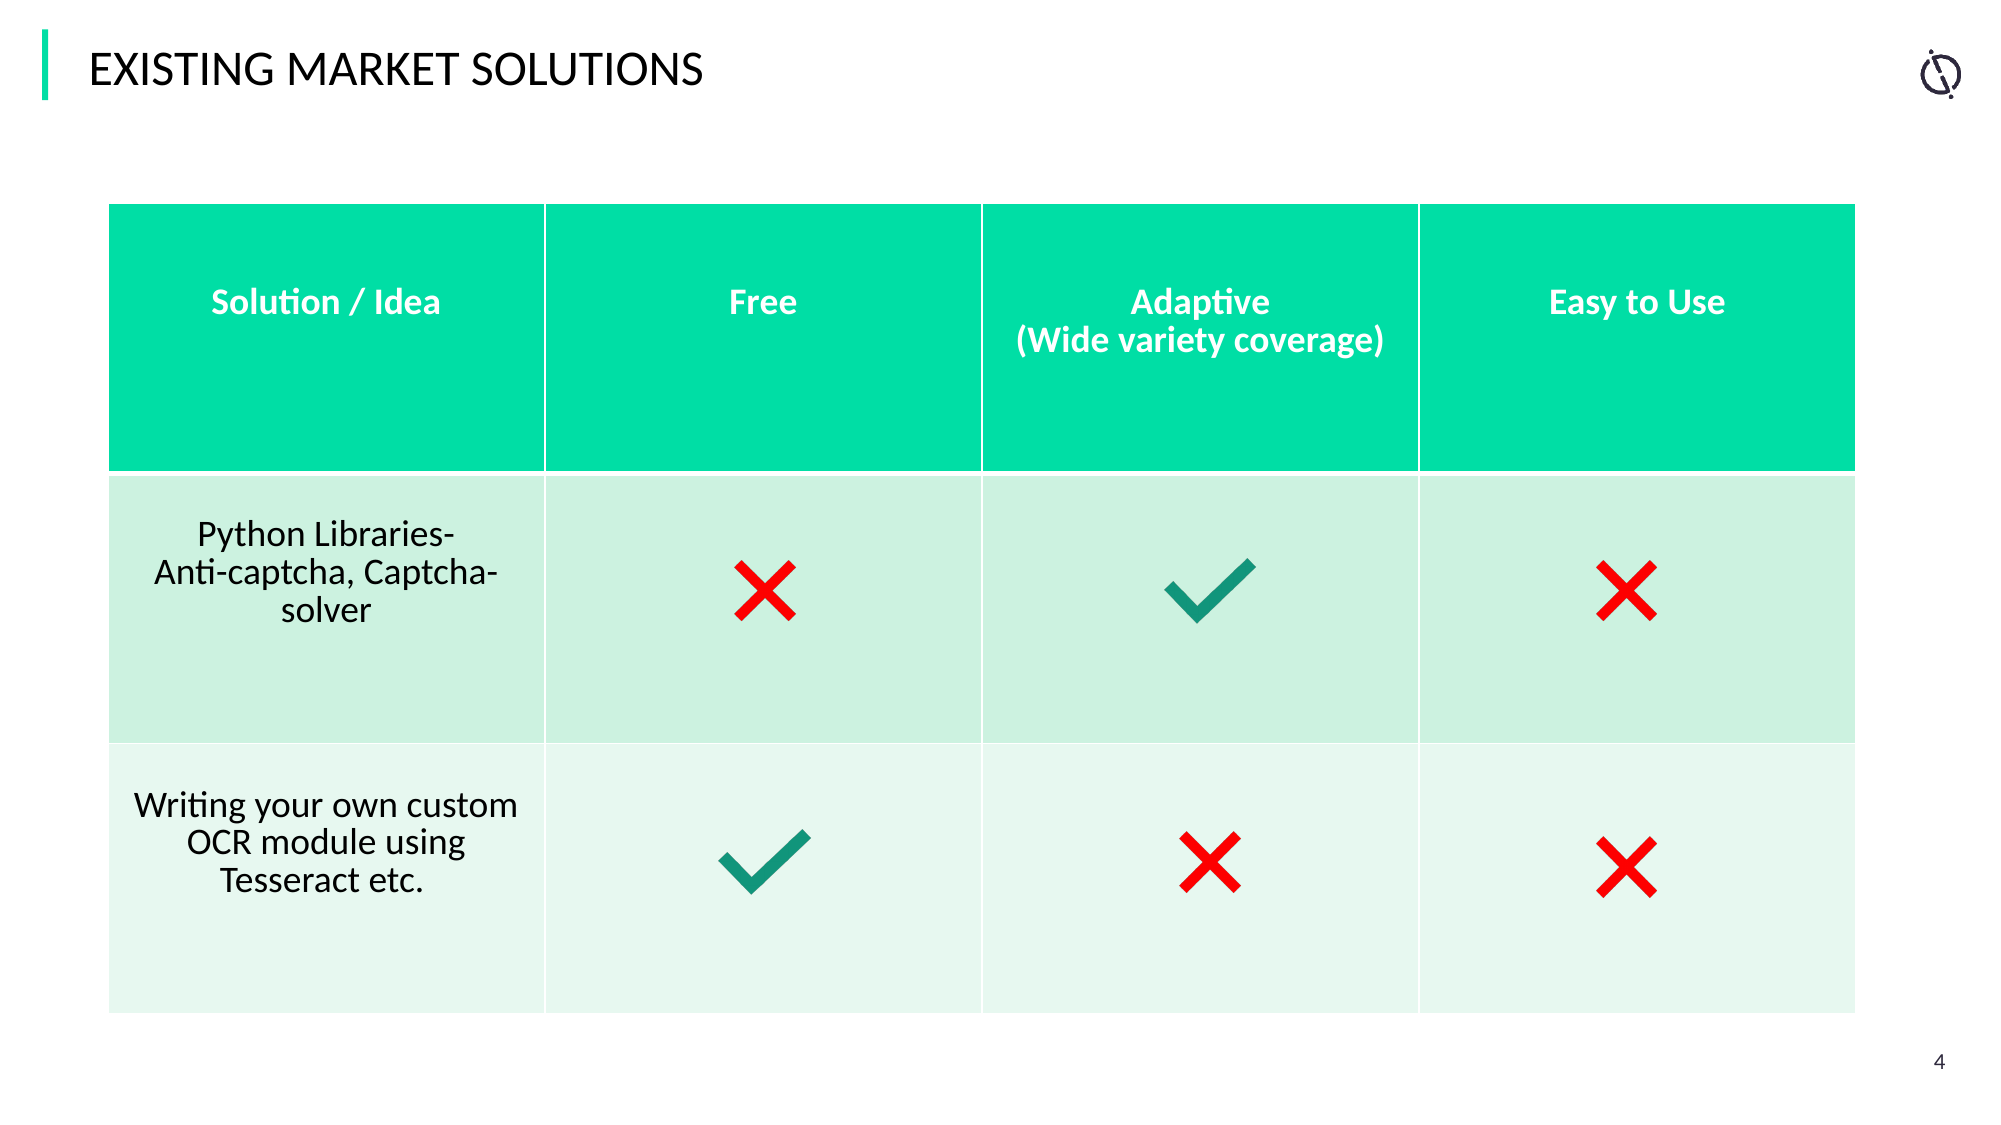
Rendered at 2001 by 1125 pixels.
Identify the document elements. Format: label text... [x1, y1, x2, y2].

picture [1584, 825, 1669, 909]
table_cell Python Libraries- Anti-captcha, Captcha-solver [109, 476, 544, 743]
table_header Solution / Idea [109, 204, 544, 471]
table_cell [1420, 476, 1855, 743]
picture [1163, 543, 1258, 638]
picture [717, 814, 812, 909]
picture [1168, 820, 1252, 904]
table_cell [546, 476, 981, 743]
table_cell [1420, 744, 1855, 1013]
picture [1584, 548, 1669, 633]
table_cell [983, 744, 1418, 1013]
list EXISTING MARKET SOLUTIONS [41, 28, 1880, 99]
table_header Easy to Use [1420, 204, 1855, 471]
picture [723, 548, 807, 633]
table_cell Writing your own custom OCR module using Tesseract etc. [109, 744, 544, 1013]
table_cell [546, 744, 981, 1013]
picture [1920, 49, 1961, 99]
table_cell [983, 476, 1418, 743]
table_header Free [546, 204, 981, 471]
table_header Adaptive (Wide variety coverage) [983, 204, 1418, 471]
